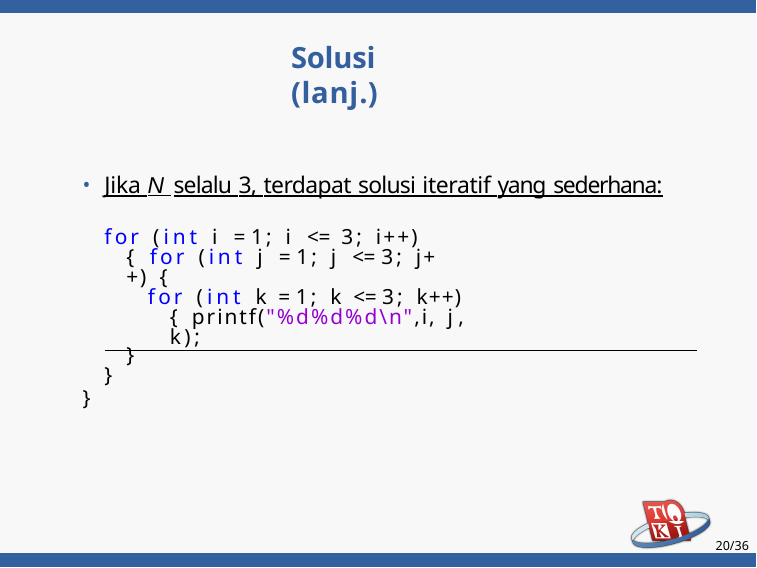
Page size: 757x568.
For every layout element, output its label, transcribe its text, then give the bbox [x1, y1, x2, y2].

picture [0, 0, 756, 13]
list Jika N selalu 3, terdapat solusi iteratif yang sederhana: for (int i = 1; i <= 3; i++) { for (int j = 1; j <= 3; j++) { for (int k = 1; k <= 3; k++) { printf("%d%d%d\n",i, j, k); } } } [57, 136, 699, 487]
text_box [0, 495, 757, 568]
title Solusi (lanj.) [289, 36, 467, 134]
